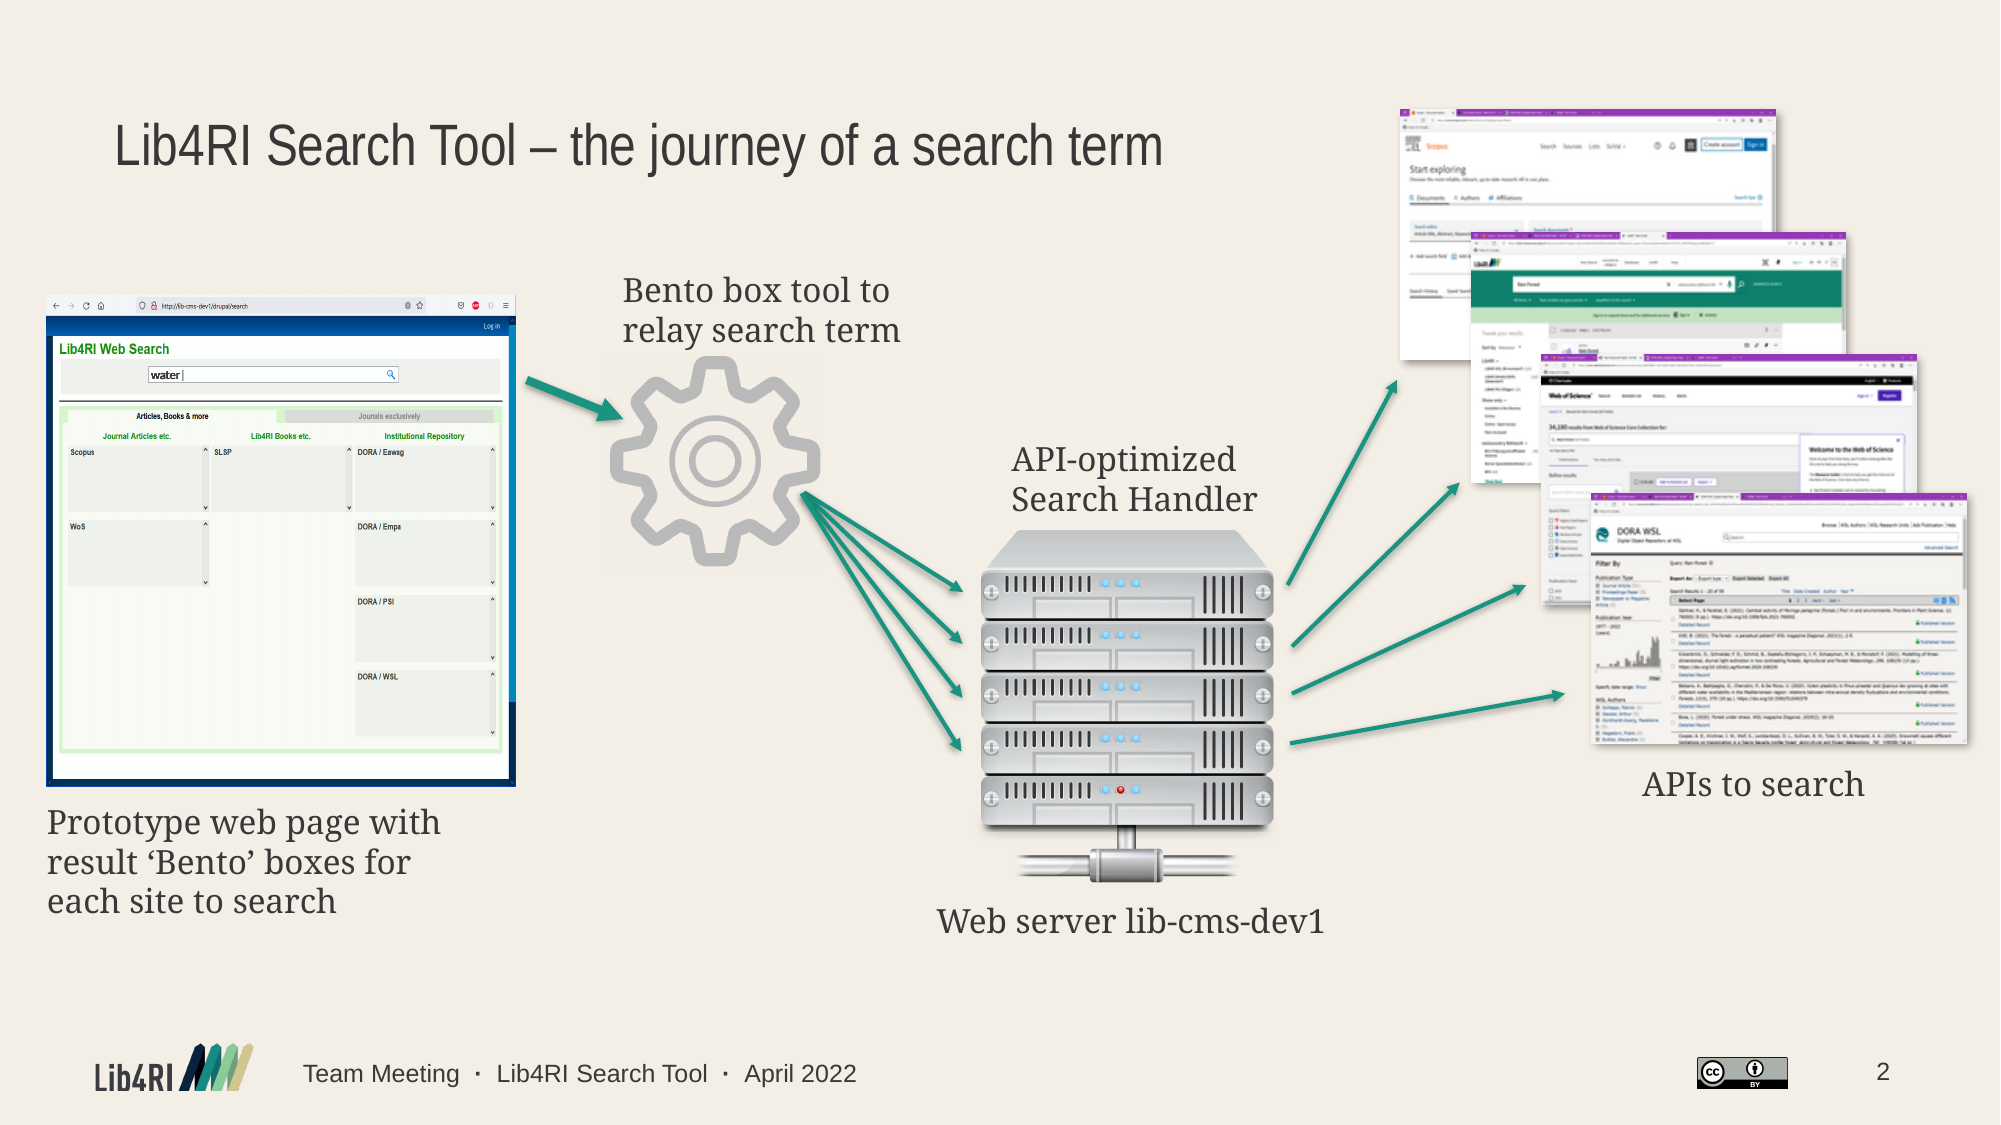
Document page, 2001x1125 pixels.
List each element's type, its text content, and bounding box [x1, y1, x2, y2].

text_box Web server lib-cms-dev1 [920, 892, 1343, 948]
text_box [1289, 693, 1566, 744]
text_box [1291, 584, 1527, 691]
title Lib4RI Search Tool – the journey of a search term [99, 45, 1900, 233]
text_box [801, 493, 962, 752]
text_box Prototype web page with result ‘Bento’ boxes for each site to search [32, 793, 596, 928]
picture [1400, 109, 1967, 744]
picture [972, 521, 1283, 893]
picture [1697, 1057, 1788, 1089]
text_box API-optimized Search Handler [996, 430, 1282, 520]
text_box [1291, 482, 1461, 584]
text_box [526, 379, 624, 420]
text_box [1287, 379, 1398, 484]
text_box APIs to search [1627, 755, 1903, 811]
picture [607, 353, 823, 569]
text_box Bento box tool to relay search term [607, 261, 1100, 357]
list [46, 295, 516, 787]
